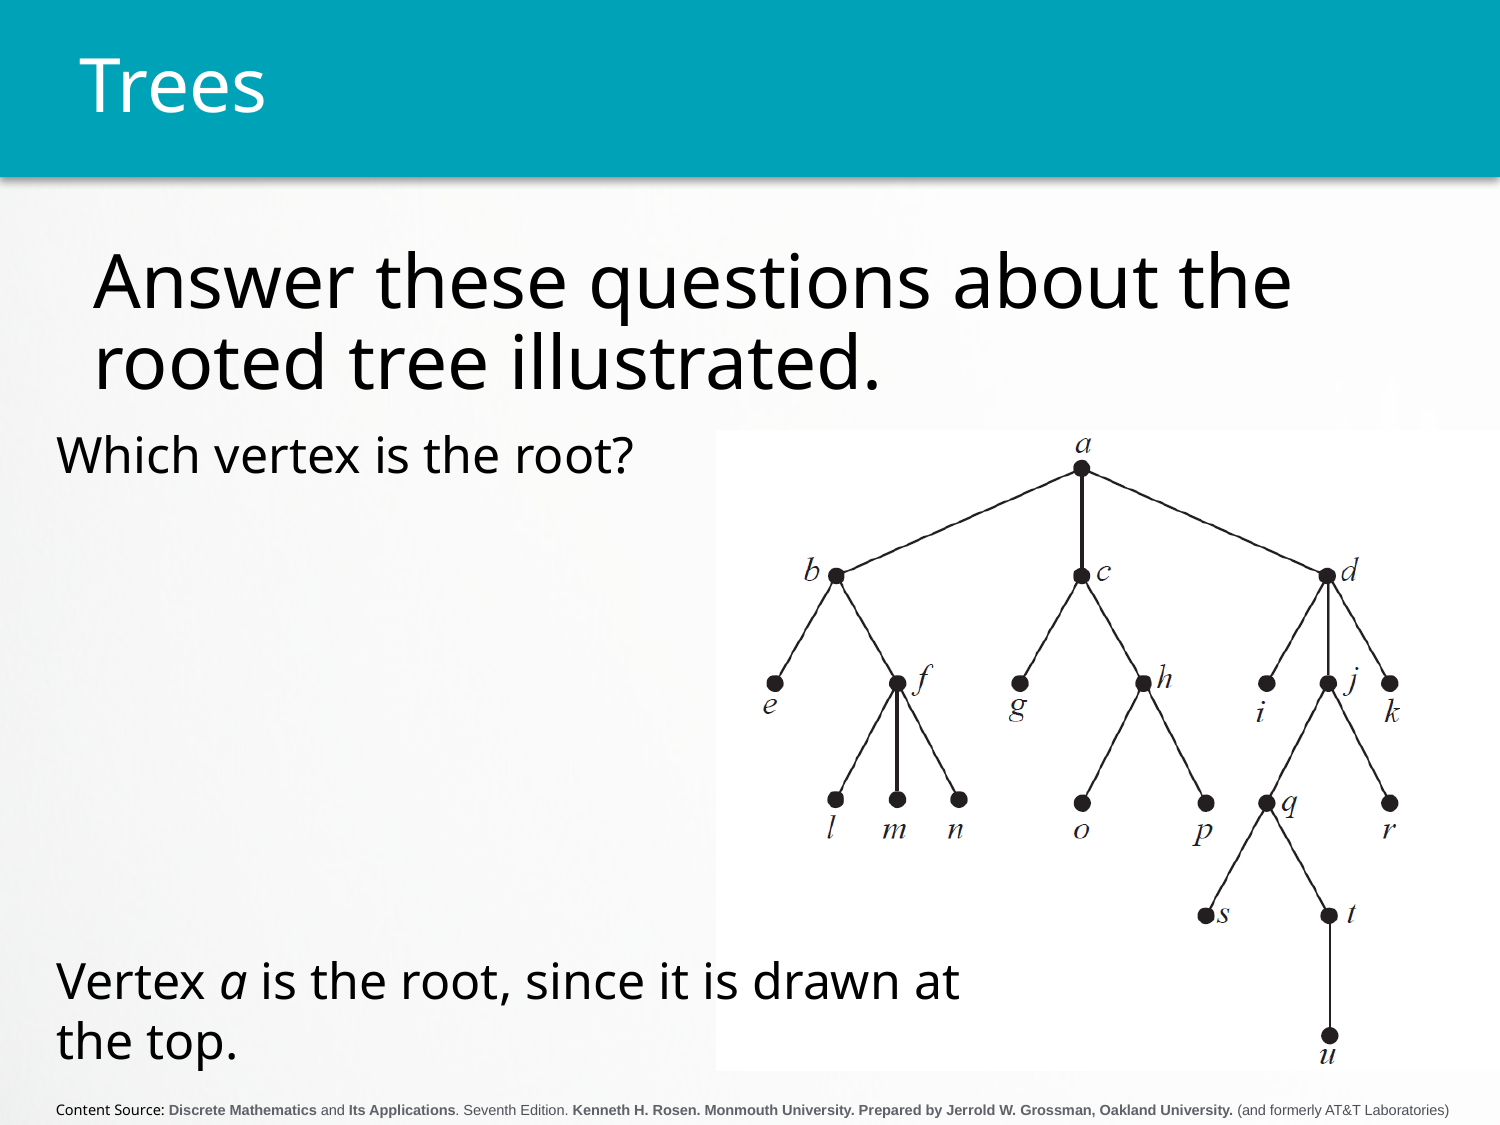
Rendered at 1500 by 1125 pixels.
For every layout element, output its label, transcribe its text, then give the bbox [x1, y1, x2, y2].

text_box Which vertex is the root? [41, 415, 1042, 491]
text_box Vertex a is the root, since it is drawn at the top. [41, 942, 1042, 1078]
title Trees [64, 0, 1460, 178]
text_box Answer these questions about the rooted tree illustrated. [78, 219, 1354, 430]
picture [715, 430, 1500, 1071]
